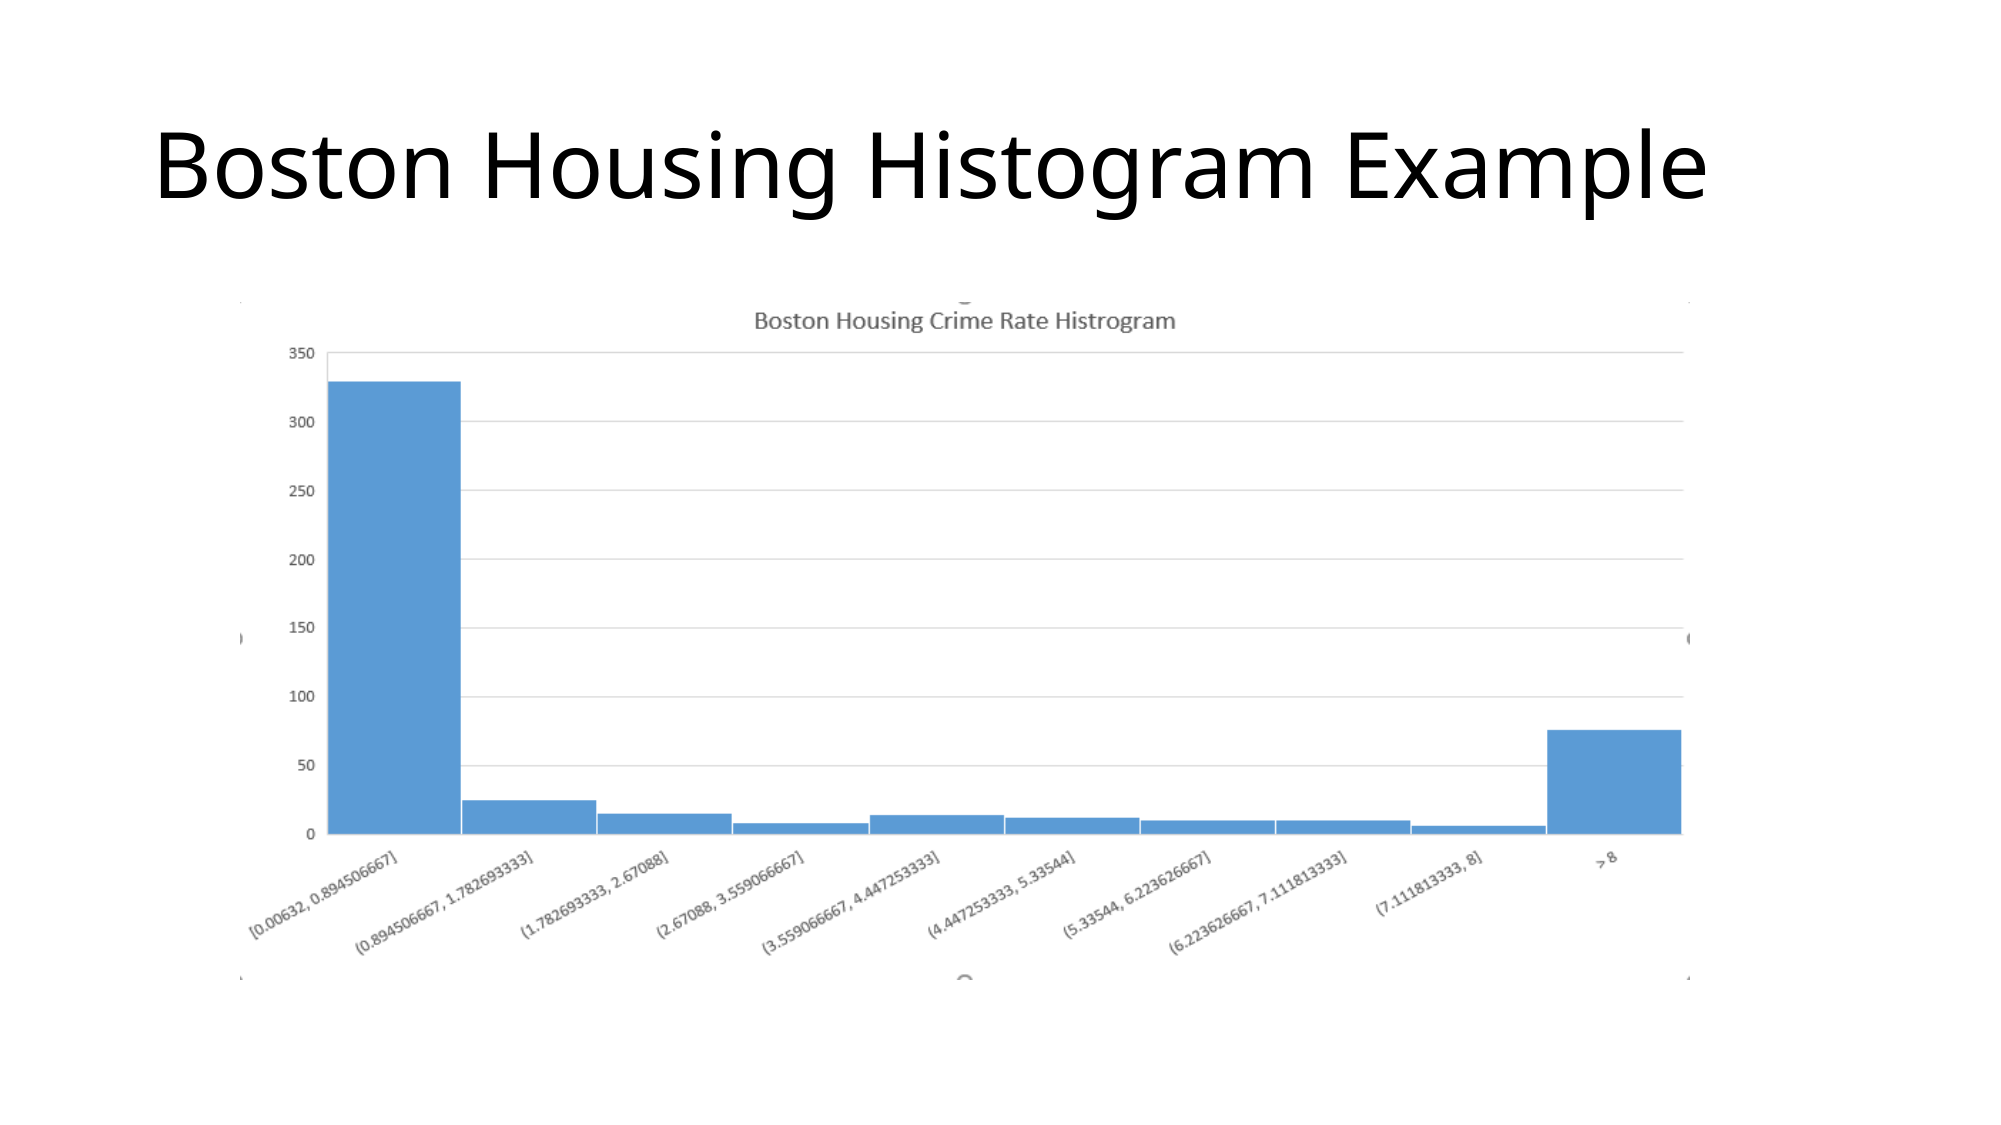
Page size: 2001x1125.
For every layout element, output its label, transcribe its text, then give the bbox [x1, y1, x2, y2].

picture [240, 302, 1690, 980]
title Boston Housing Histogram Example [137, 59, 1863, 278]
